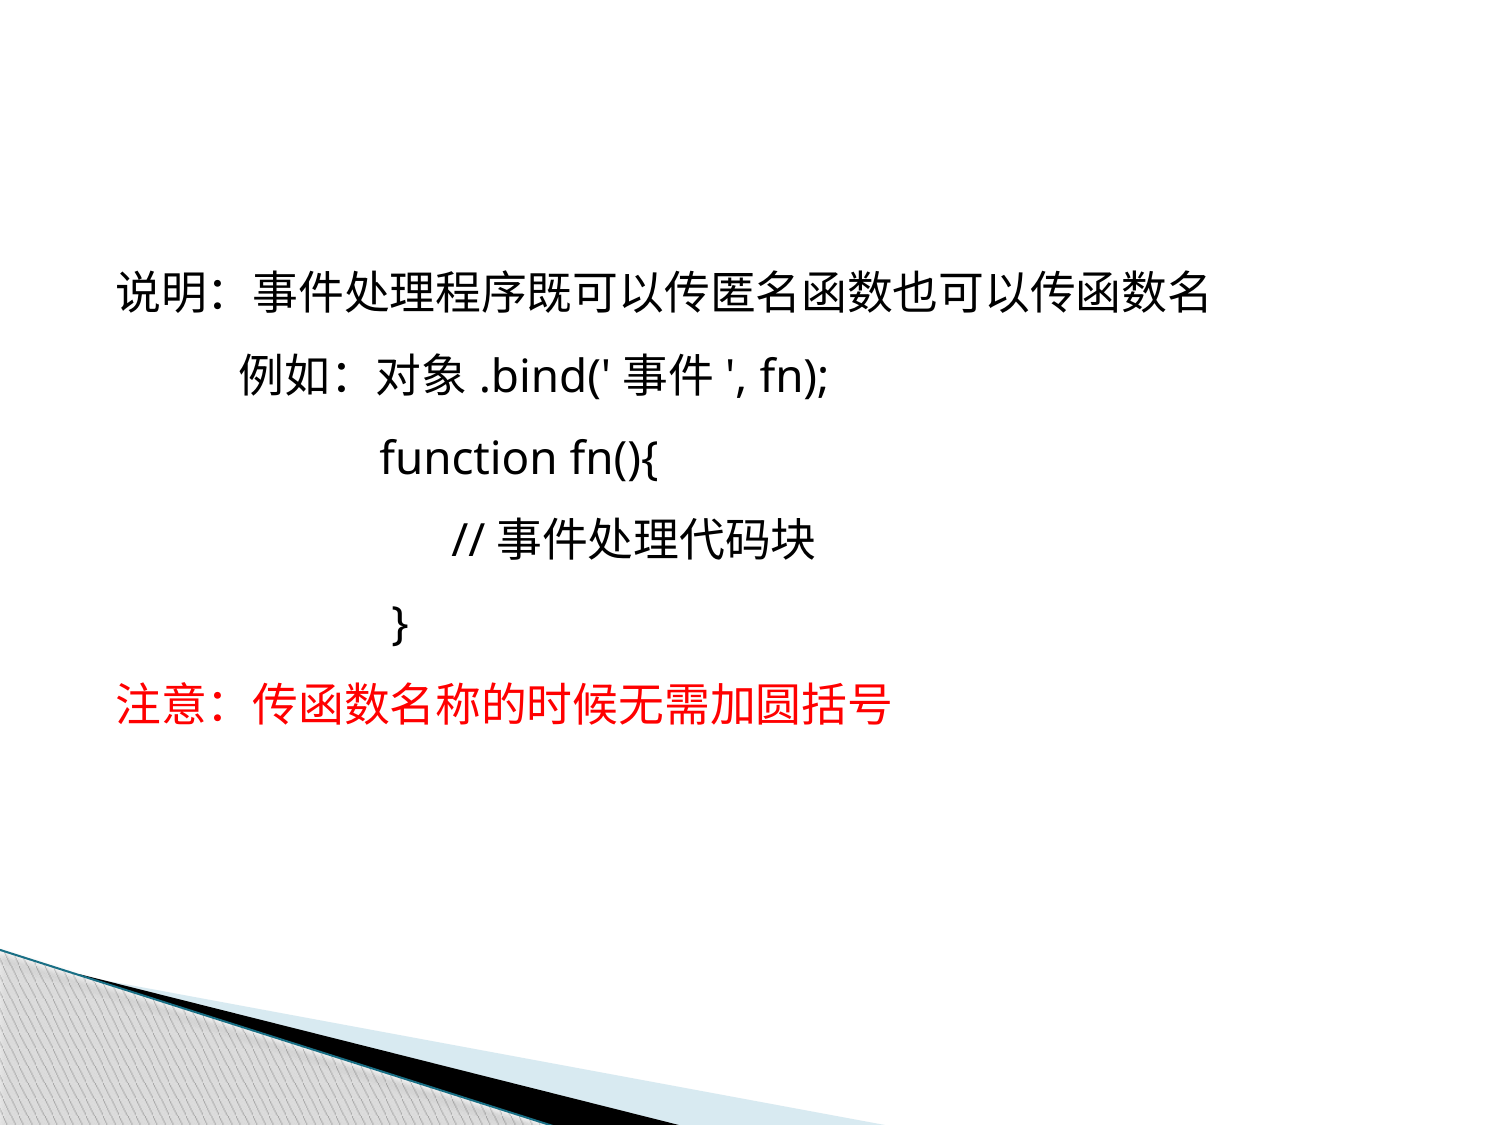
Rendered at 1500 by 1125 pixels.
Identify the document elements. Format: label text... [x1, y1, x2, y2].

text_box 说明：事件处理程序既可以传匿名函数也可以传函数名 例如：对象.bind('事件', fn); function fn(){ //事件处理代码块 } 注意：传函数名称的时候无需加圆括号 [100, 228, 1400, 743]
